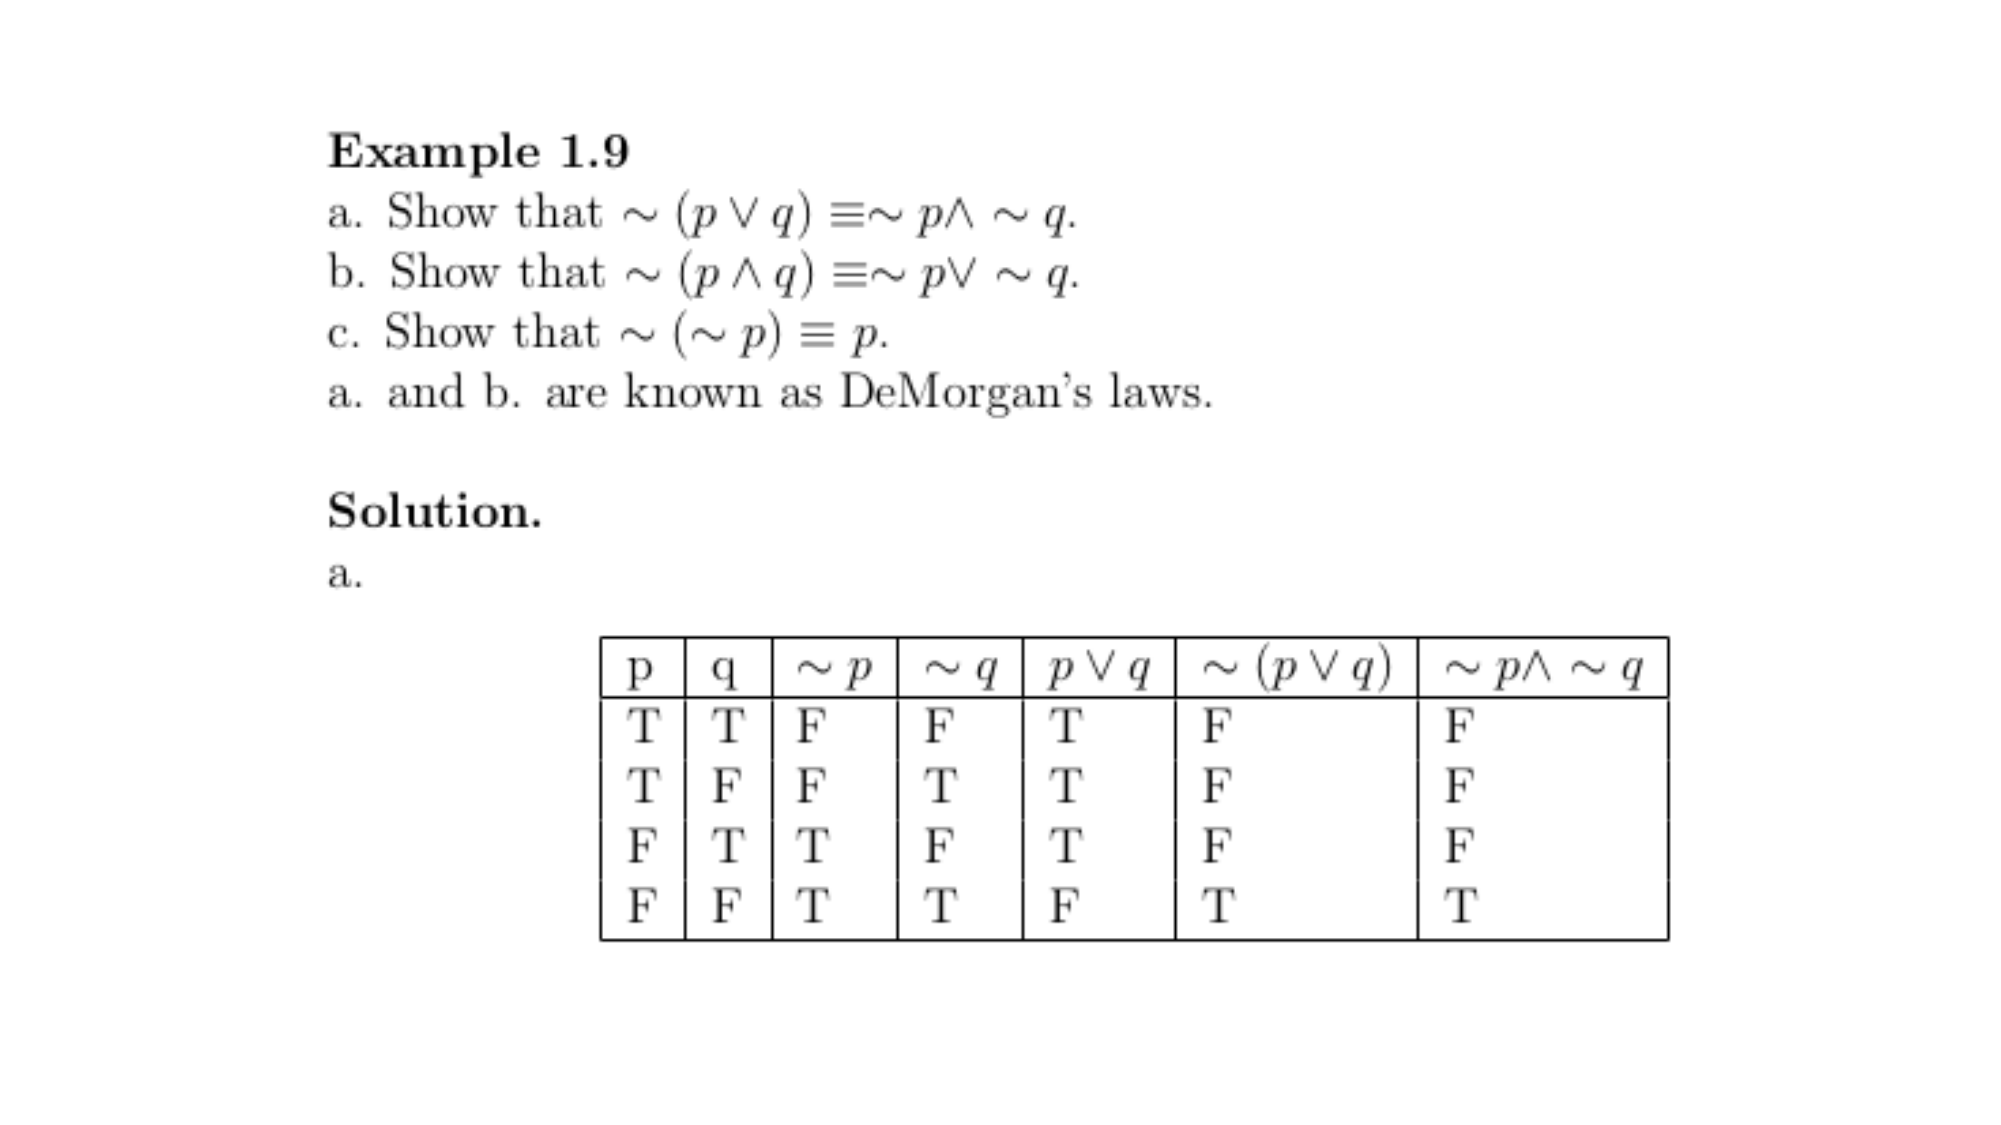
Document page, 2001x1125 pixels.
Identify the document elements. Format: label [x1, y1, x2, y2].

picture [238, 108, 1778, 997]
